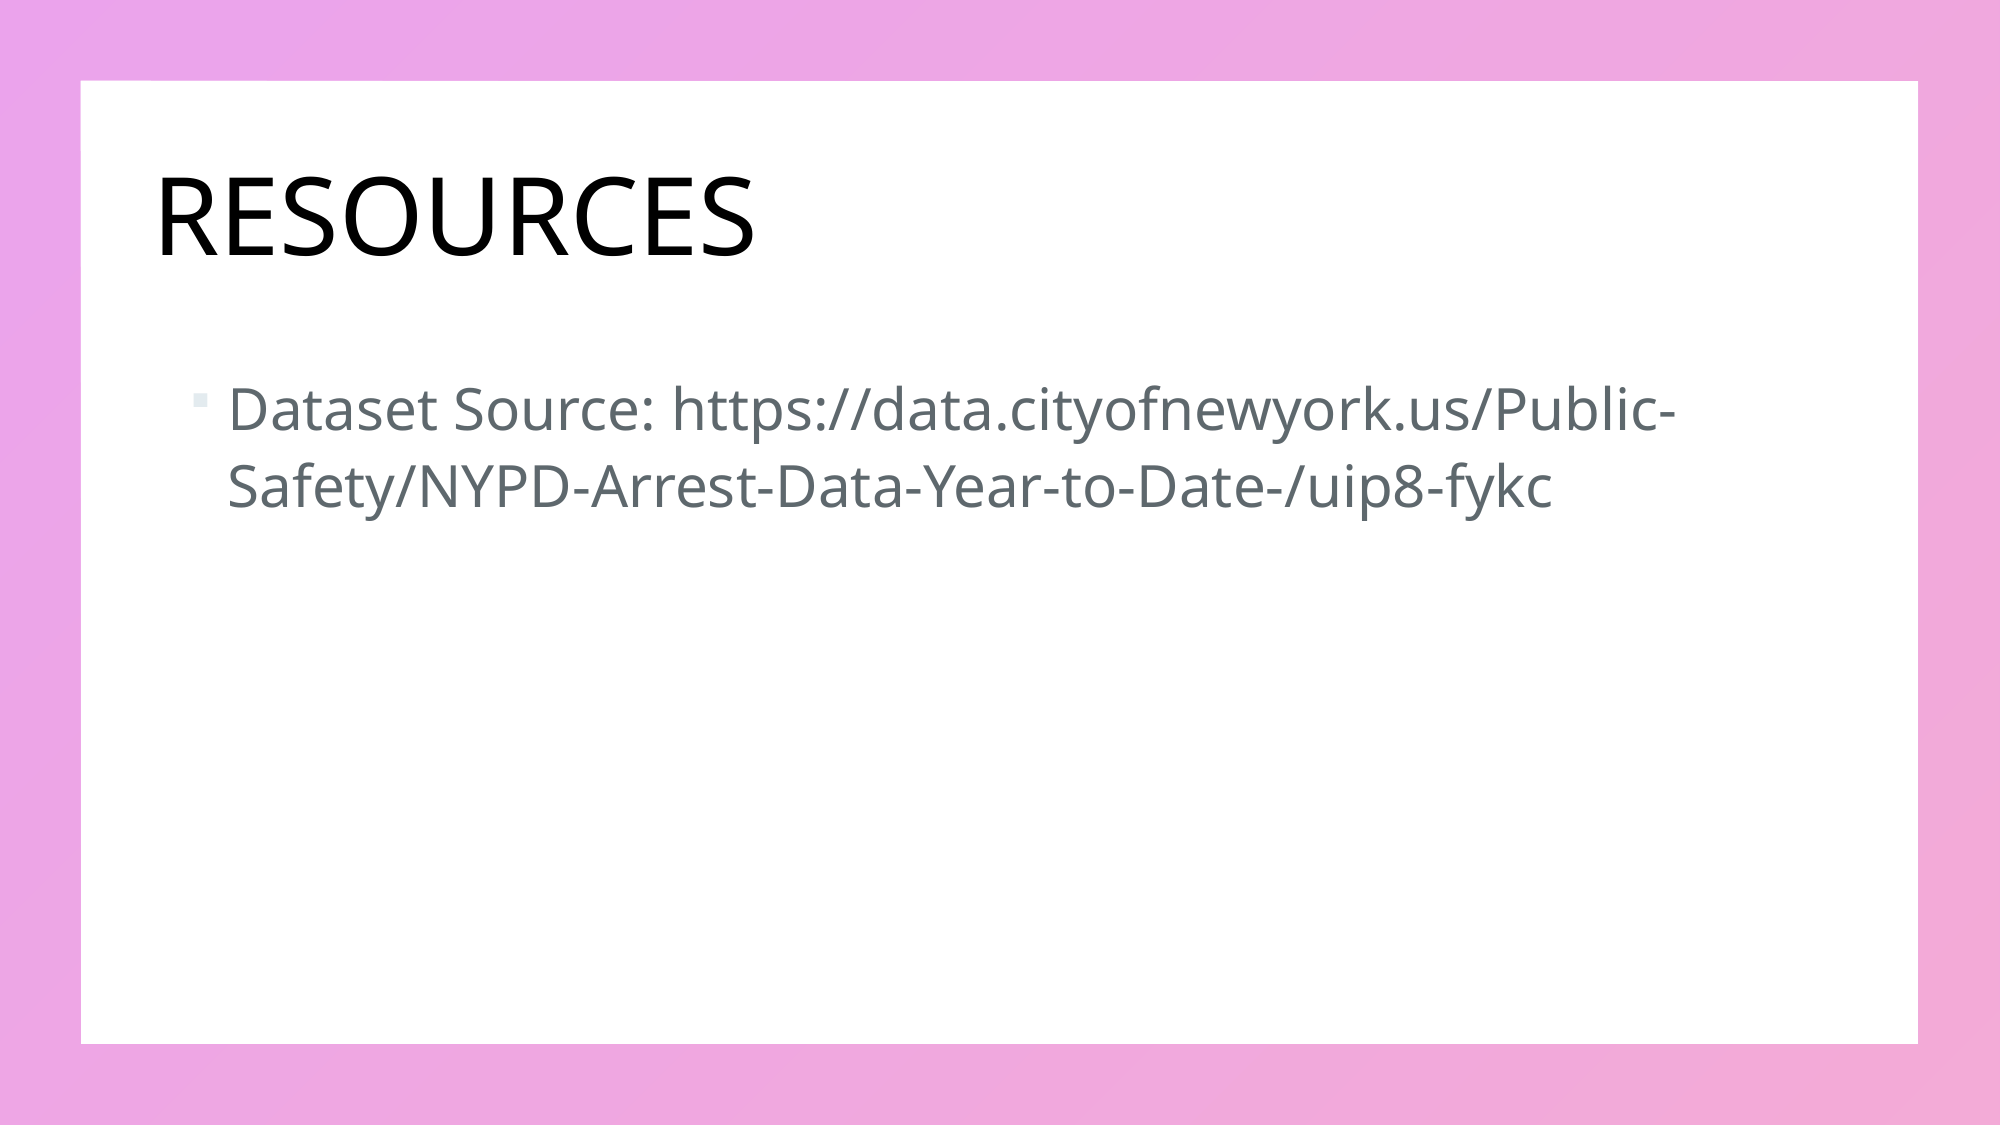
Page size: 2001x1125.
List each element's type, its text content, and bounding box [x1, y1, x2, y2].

title RESOURCES [137, 111, 1863, 330]
list Dataset Source: https://data.cityofnewyork.us/Public-Safety/NYPD-Arrest-Data-Year-to-Date-/uip8-fykc [137, 357, 1863, 1014]
